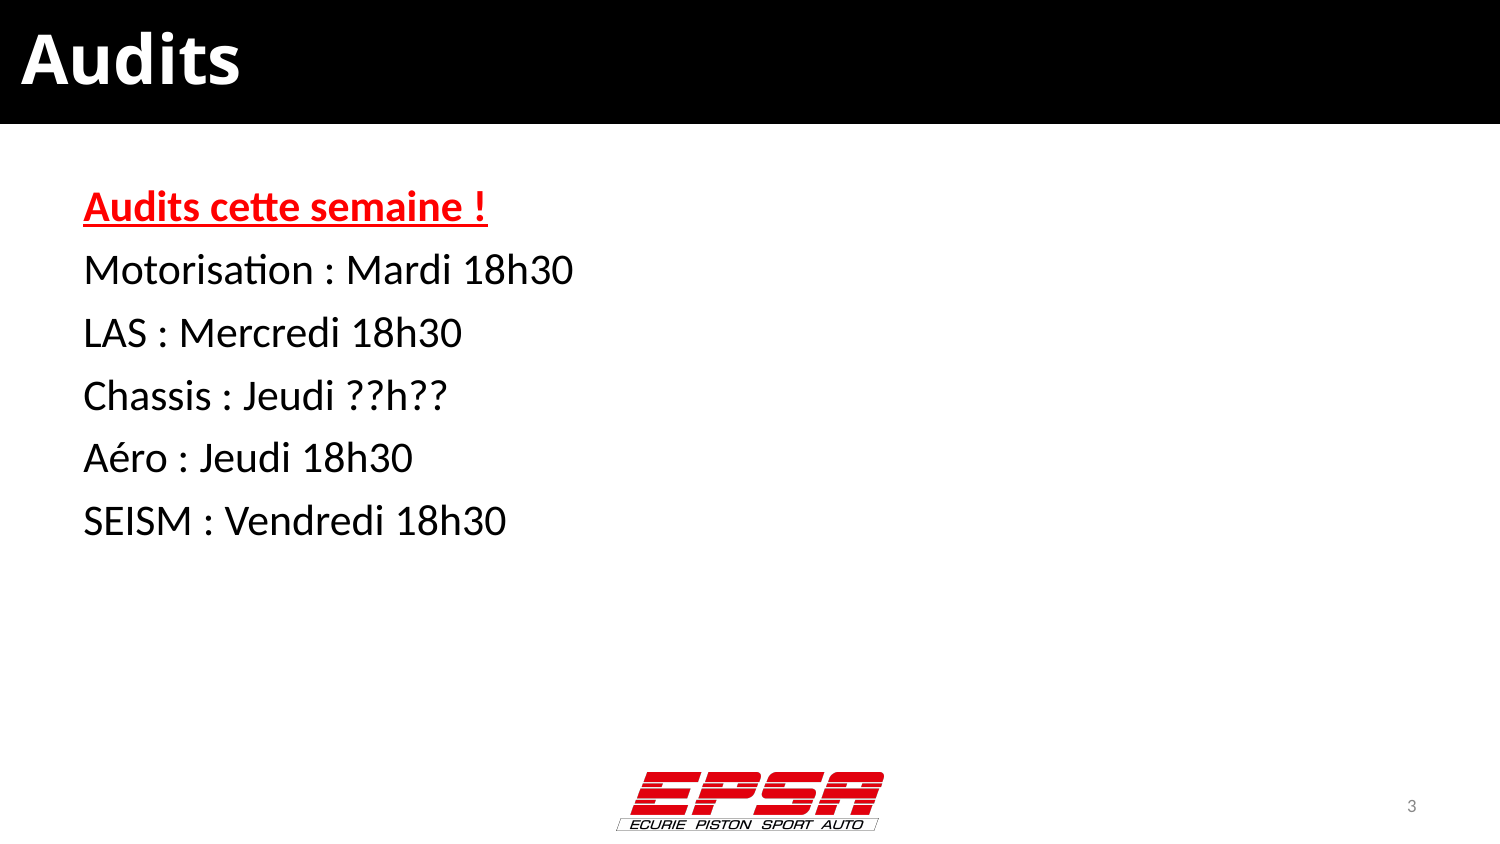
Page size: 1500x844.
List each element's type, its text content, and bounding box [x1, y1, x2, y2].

slide_number 3 [1094, 782, 1432, 827]
picture [616, 772, 884, 831]
list Audits cette semaine ! Motorisation : Mardi 18h30 LAS : Mercredi 18h30 Chassis : Jeudi ??h?? Aéro : Jeudi 18h30 SEISM : Vendredi 18h30 [68, 175, 1432, 712]
title Audits [6, 13, 1475, 111]
